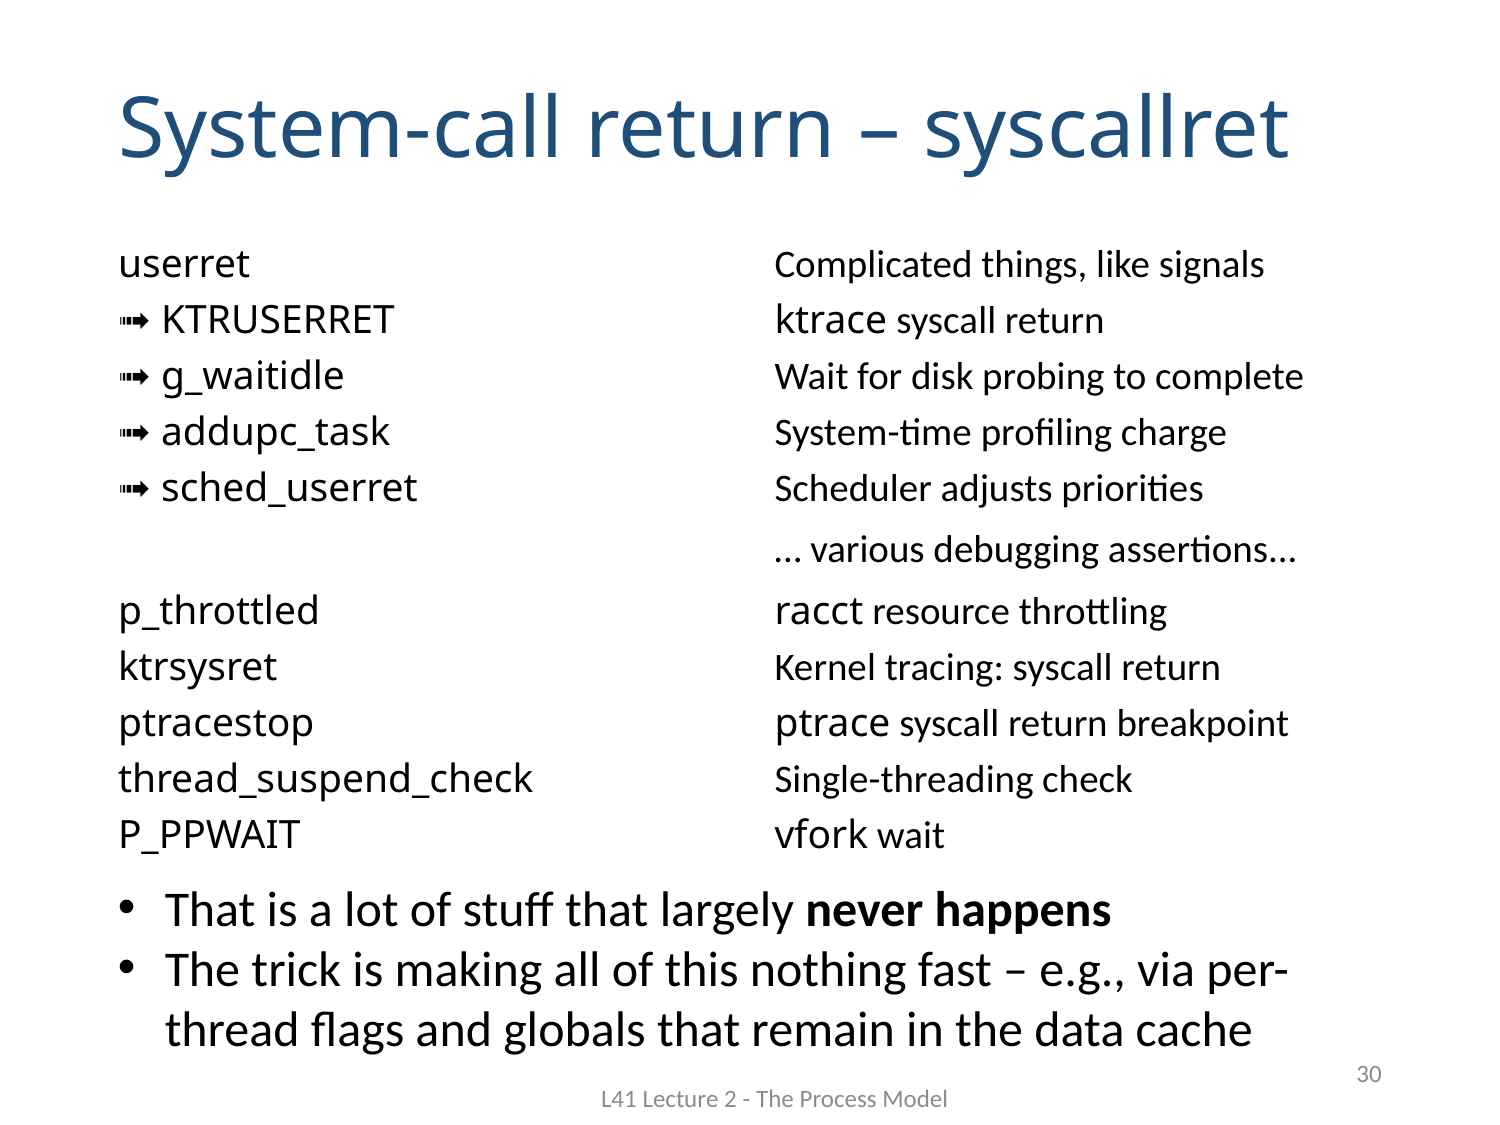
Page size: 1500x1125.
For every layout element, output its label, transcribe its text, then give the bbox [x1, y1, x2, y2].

title System-call return – syscallret [103, 38, 1397, 222]
slide_number 30 [1059, 1064, 1397, 1103]
list userret ➟ KTRUSERRET ➟ g_waitidle ➟ addupc_task ➟ sched_userret p_throttled ktrsysret ptracestop thread_suspend_check P_PPWAIT [103, 236, 748, 869]
text_box That is a lot of stuff that largely never happens The trick is making all of this nothing fast – e.g., via per-thread flags and globals that remain in the data cache [103, 869, 1397, 1064]
text_box L41 Lecture 2 - The Process Model [521, 1067, 1029, 1125]
list Complicated things, like signals ktrace syscall return Wait for disk probing to complete System-time profiling charge Scheduler adjusts priorities … various debugging assertions... racct resource throttling Kernel tracing: syscall return ptrace syscall return breakpoint Single-threading check vfork wait [759, 236, 1438, 869]
